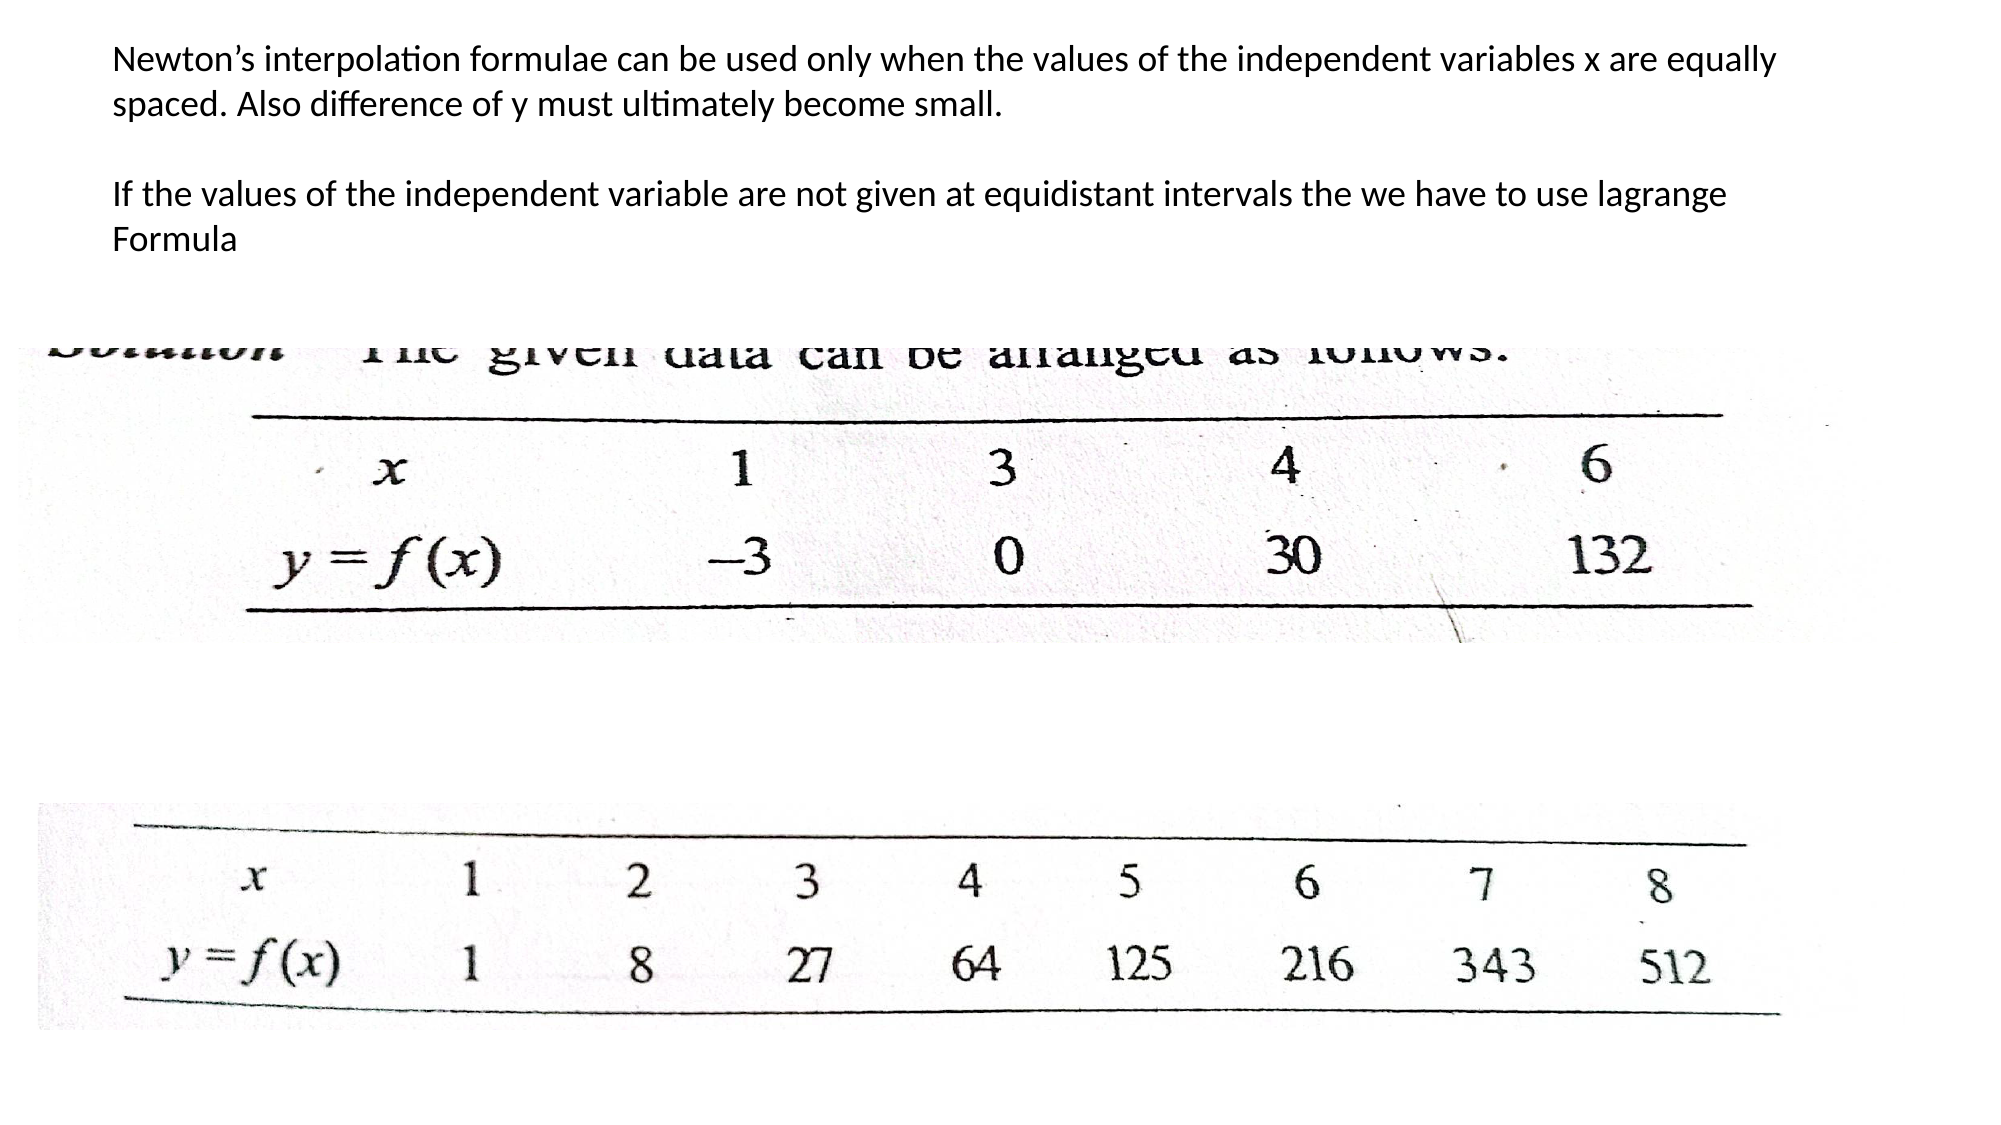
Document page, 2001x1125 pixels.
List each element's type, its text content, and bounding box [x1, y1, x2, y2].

text_box Newton’s interpolation formulae can be used only when the values of the independent variables x are equally spaced. Also difference of y must ultimately become small. If the values of the independent variable are not given at equidistant intervals the we have to use lagrange Formula [97, 26, 1825, 266]
picture [37, 803, 1905, 1030]
picture [18, 348, 1924, 643]
